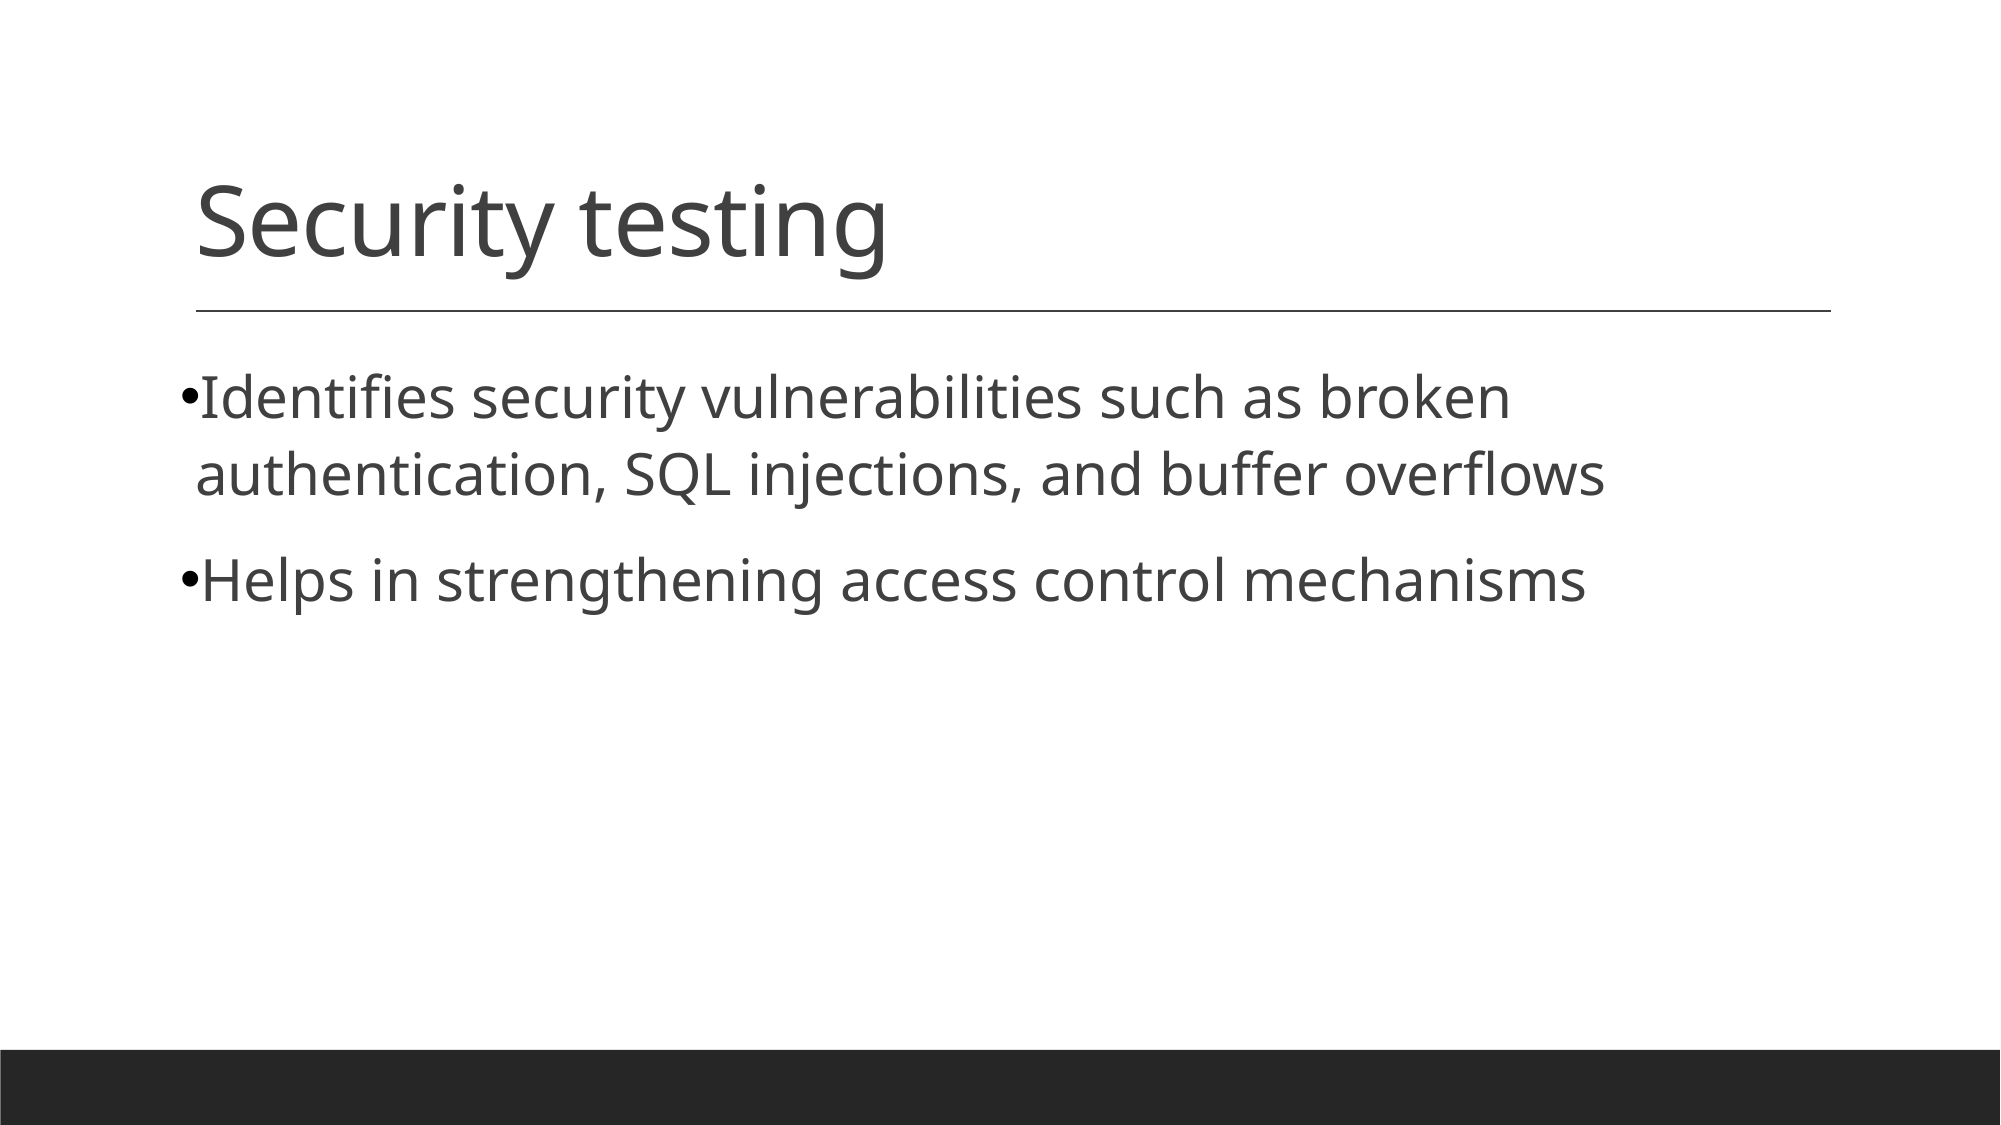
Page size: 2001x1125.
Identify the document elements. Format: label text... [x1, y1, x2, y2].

list Identifies security vulnerabilities such as broken authentication, SQL injections, and buffer overflows Helps in strengthening access control mechanisms [180, 345, 1830, 963]
title Security testing [180, 47, 1830, 285]
